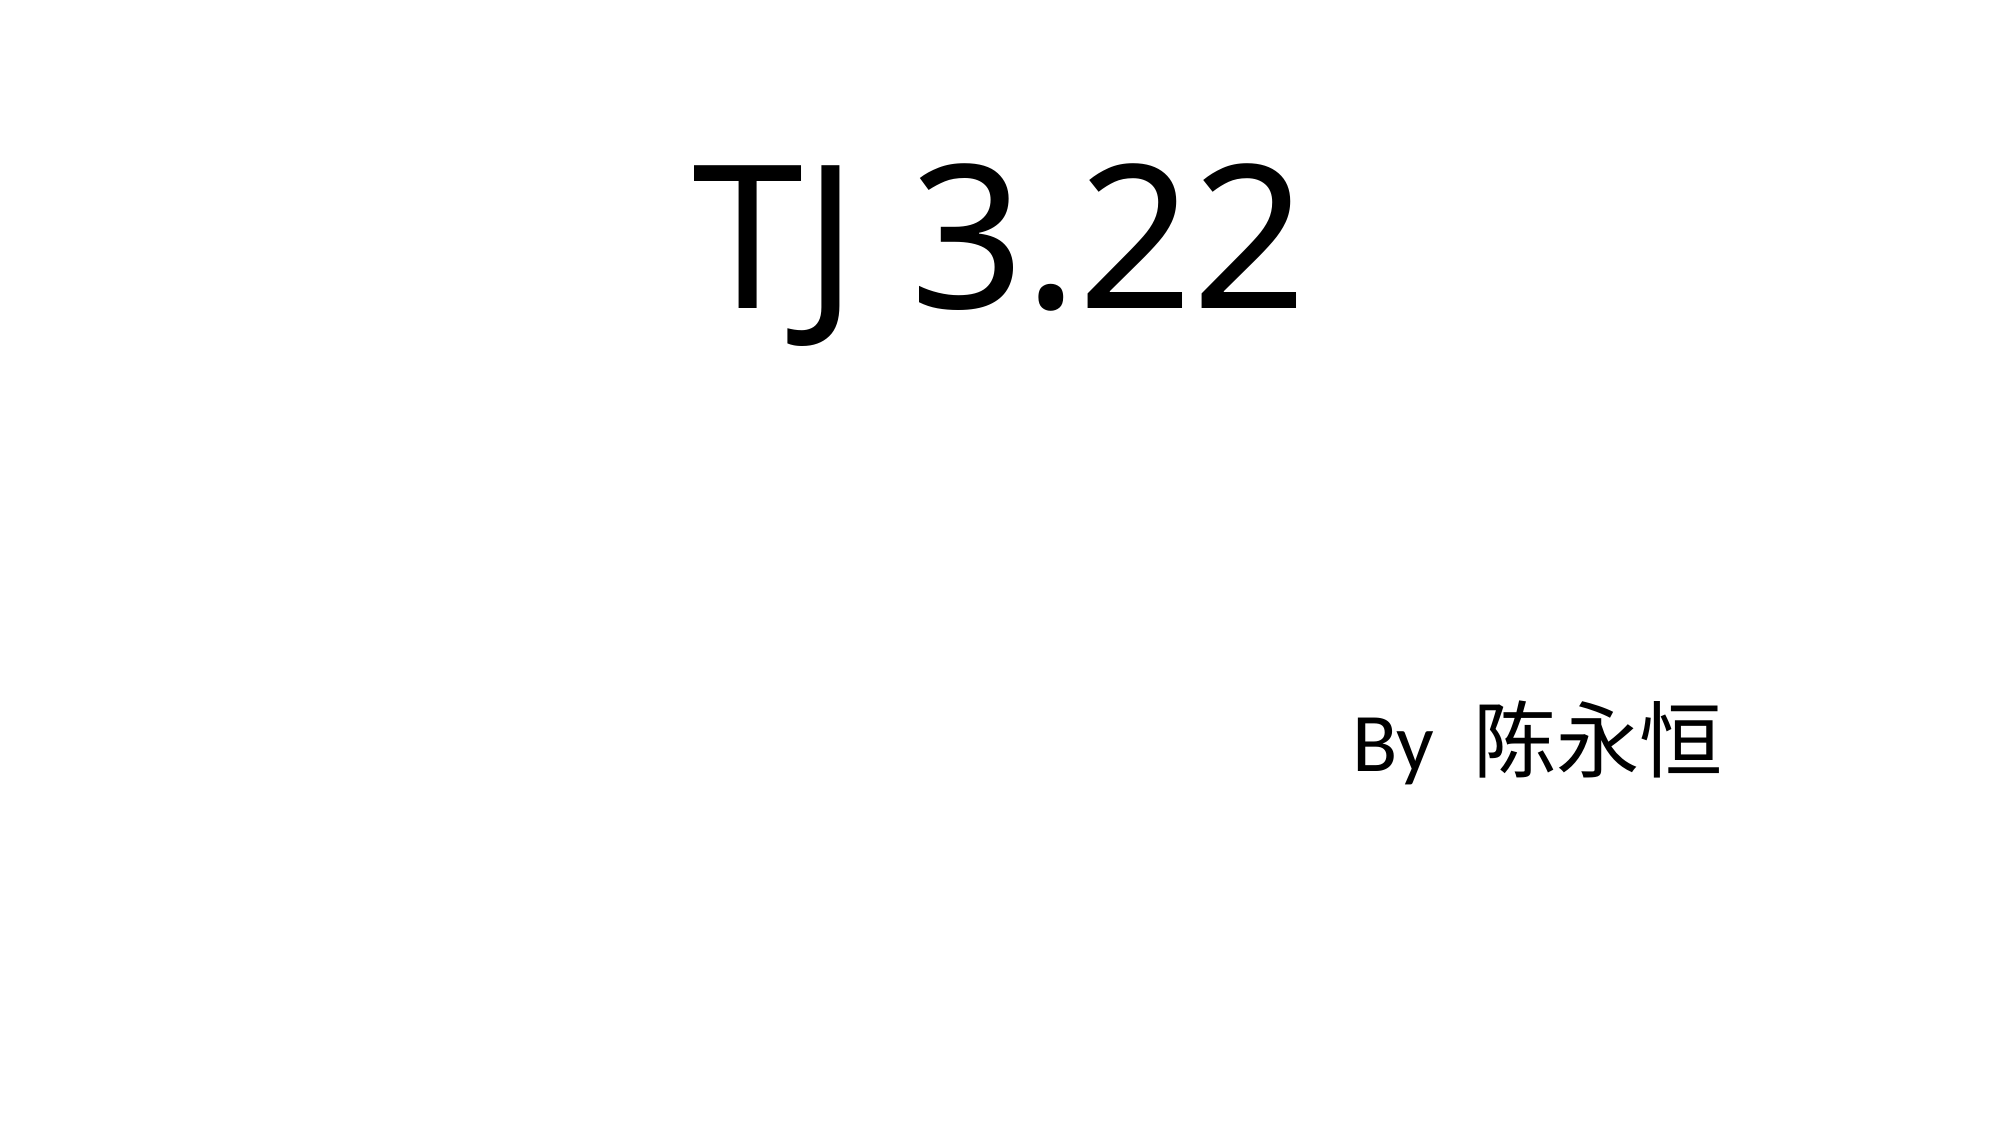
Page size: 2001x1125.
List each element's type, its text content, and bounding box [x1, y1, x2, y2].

title TJ 3.22 [137, 59, 1863, 428]
list By 陈永恒 [137, 692, 1863, 1014]
